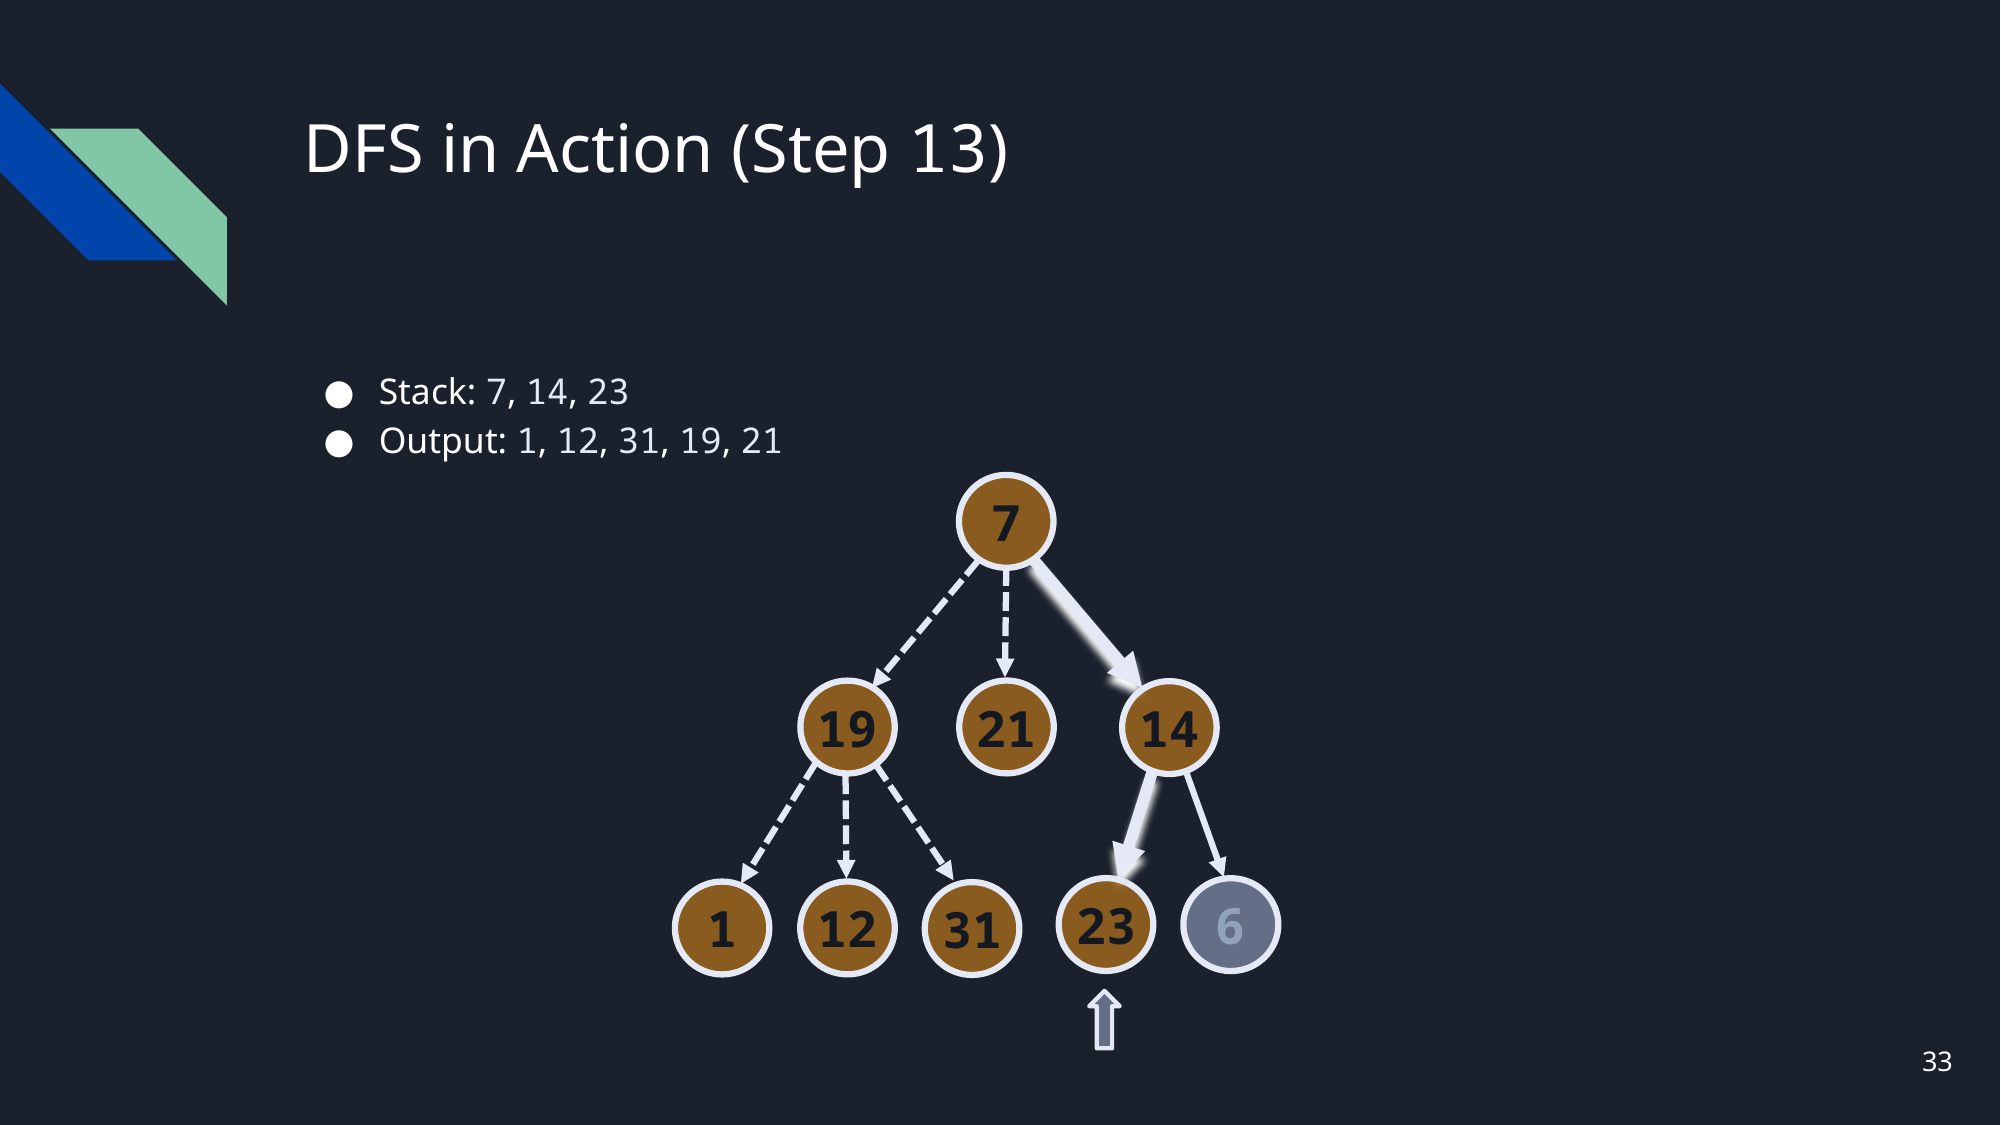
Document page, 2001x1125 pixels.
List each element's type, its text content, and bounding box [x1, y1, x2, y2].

slide_number 33 [1853, 1019, 1974, 1106]
text_box [1087, 988, 1122, 1051]
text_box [674, 474, 1279, 976]
title DFS in Action (Step 13) [283, 86, 1824, 287]
list Stack: 7, 14, 23 Output: 1, 12, 31, 19, 21 [283, 342, 1824, 980]
